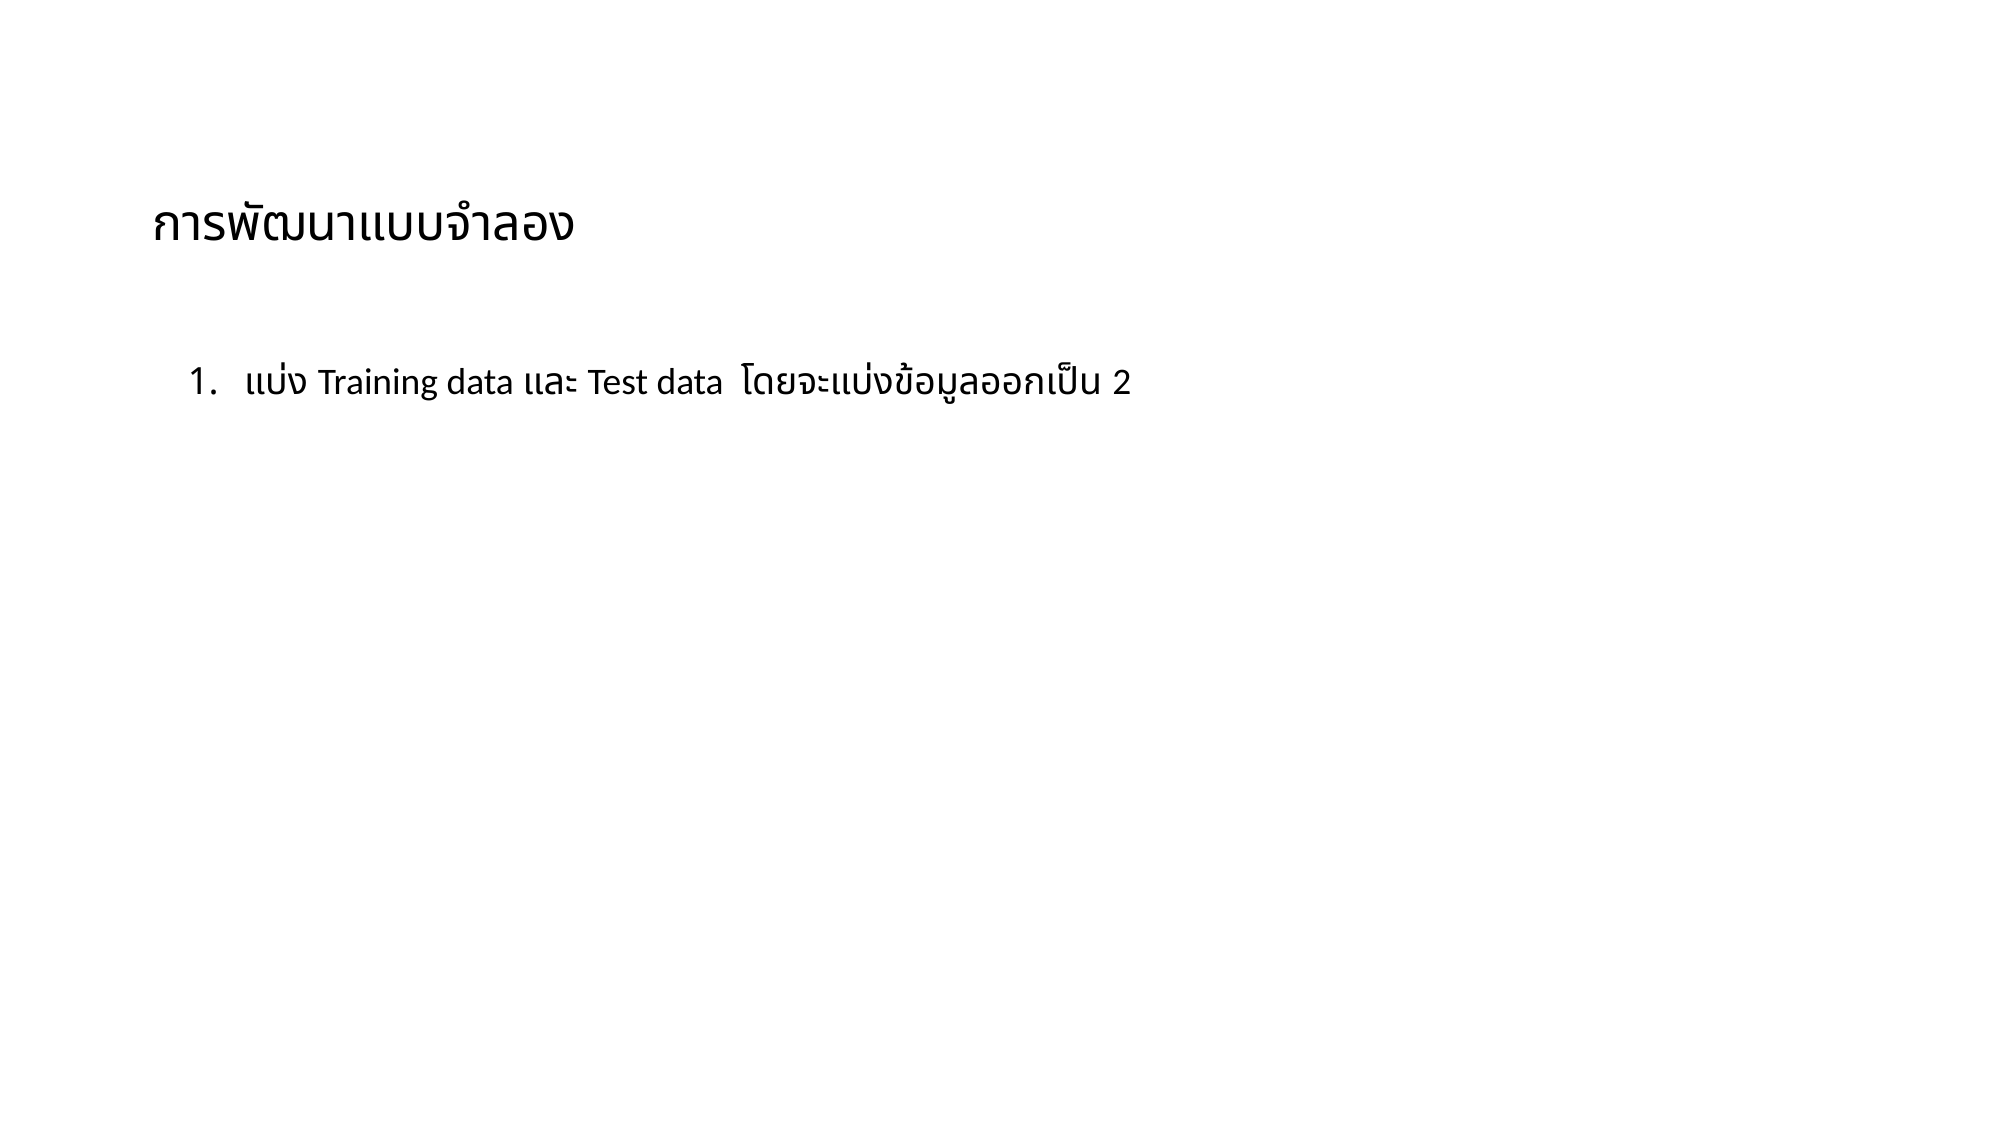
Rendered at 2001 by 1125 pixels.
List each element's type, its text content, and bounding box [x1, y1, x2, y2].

text_box แบ่ง Training data และ Test data โดยจะแบ่งข้อมูลออกเป็น 2 [173, 349, 1147, 410]
text_box การพัฒนาแบบจำลอง [137, 183, 592, 259]
